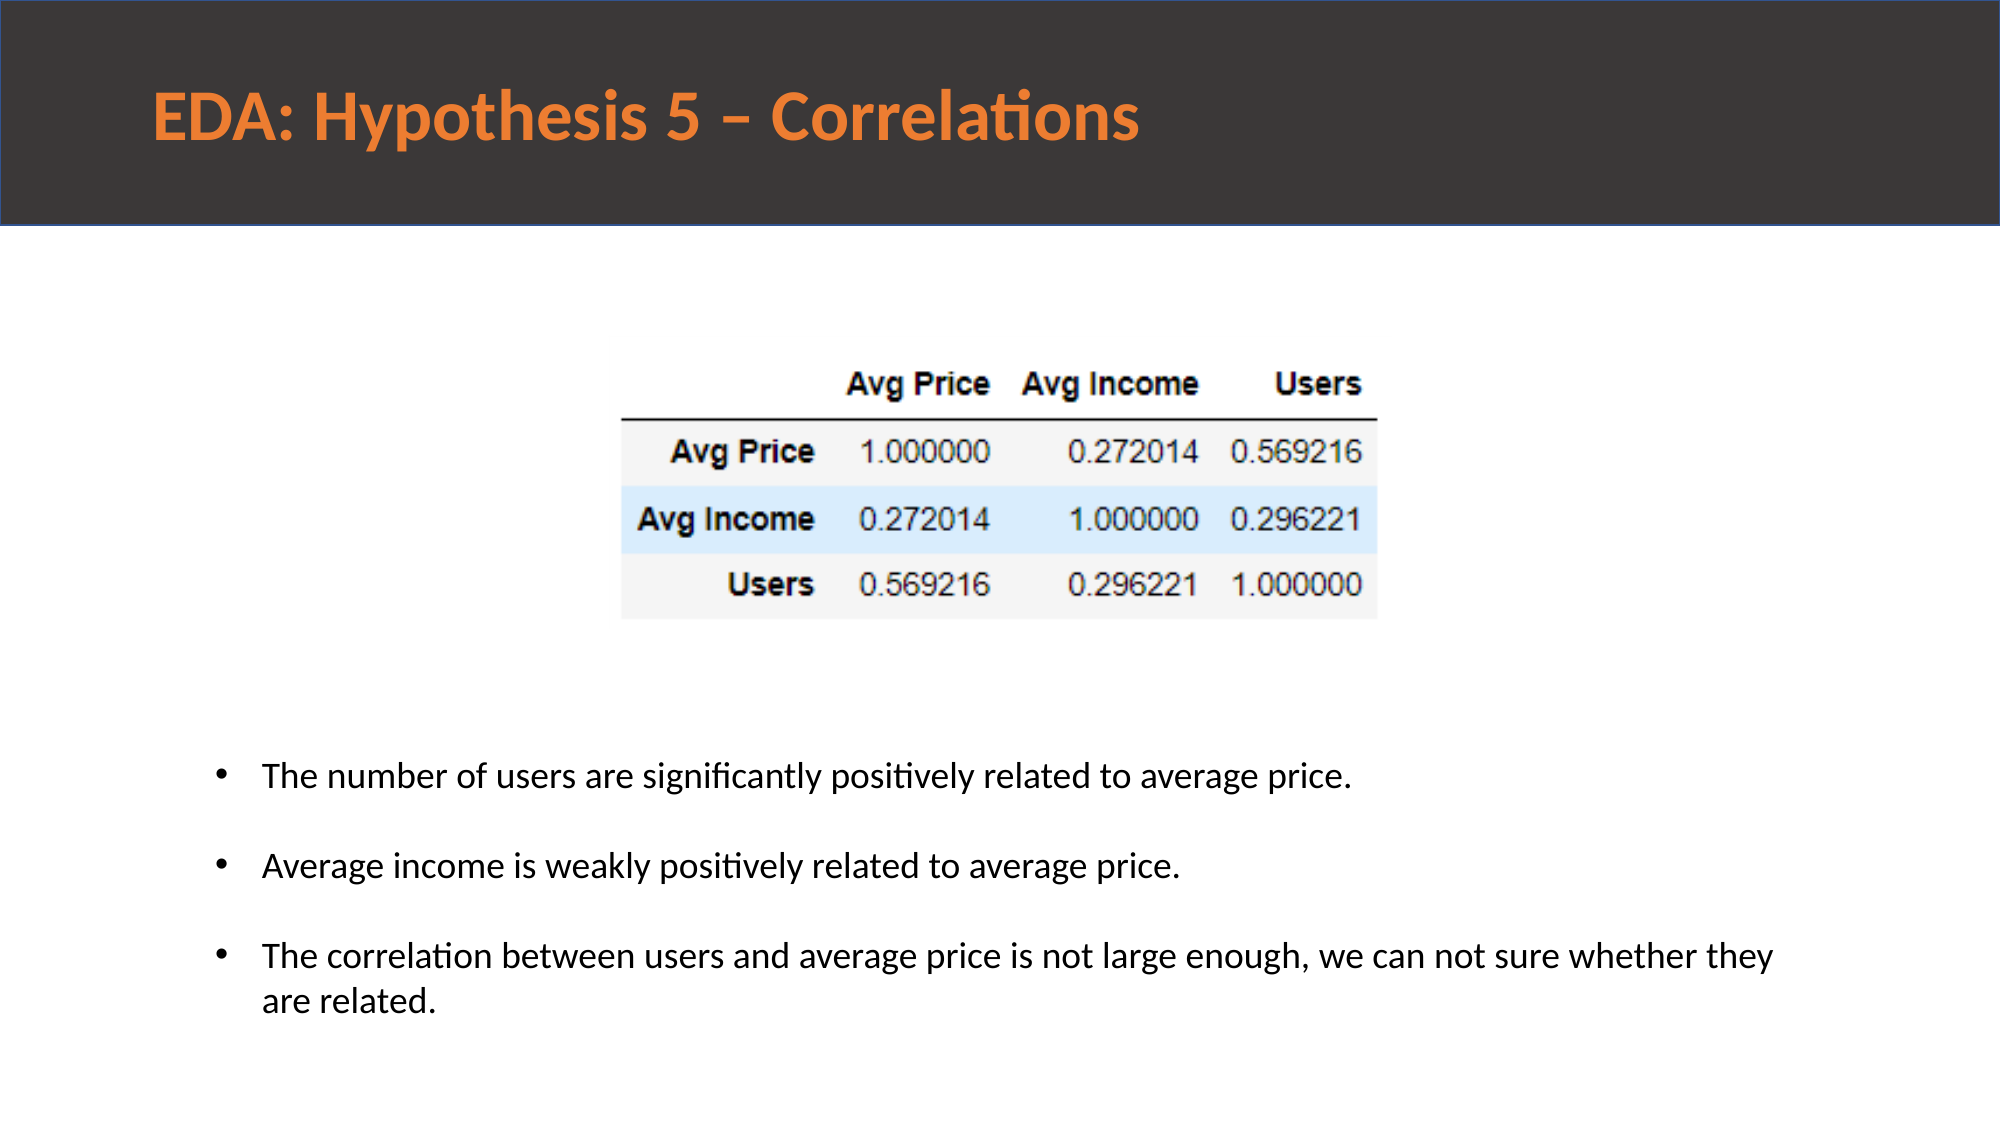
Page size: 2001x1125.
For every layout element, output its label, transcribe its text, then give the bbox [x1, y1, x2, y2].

text_box The number of users are significantly positively related to average price. Average income is weakly positively related to average price. The correlation between users and average price is not large enough, we can not sure whether they are related. [200, 743, 1800, 1029]
text_box [0, 0, 2000, 226]
picture [608, 335, 1392, 629]
title EDA: Hypothesis 5 – Correlations [137, 7, 1863, 225]
